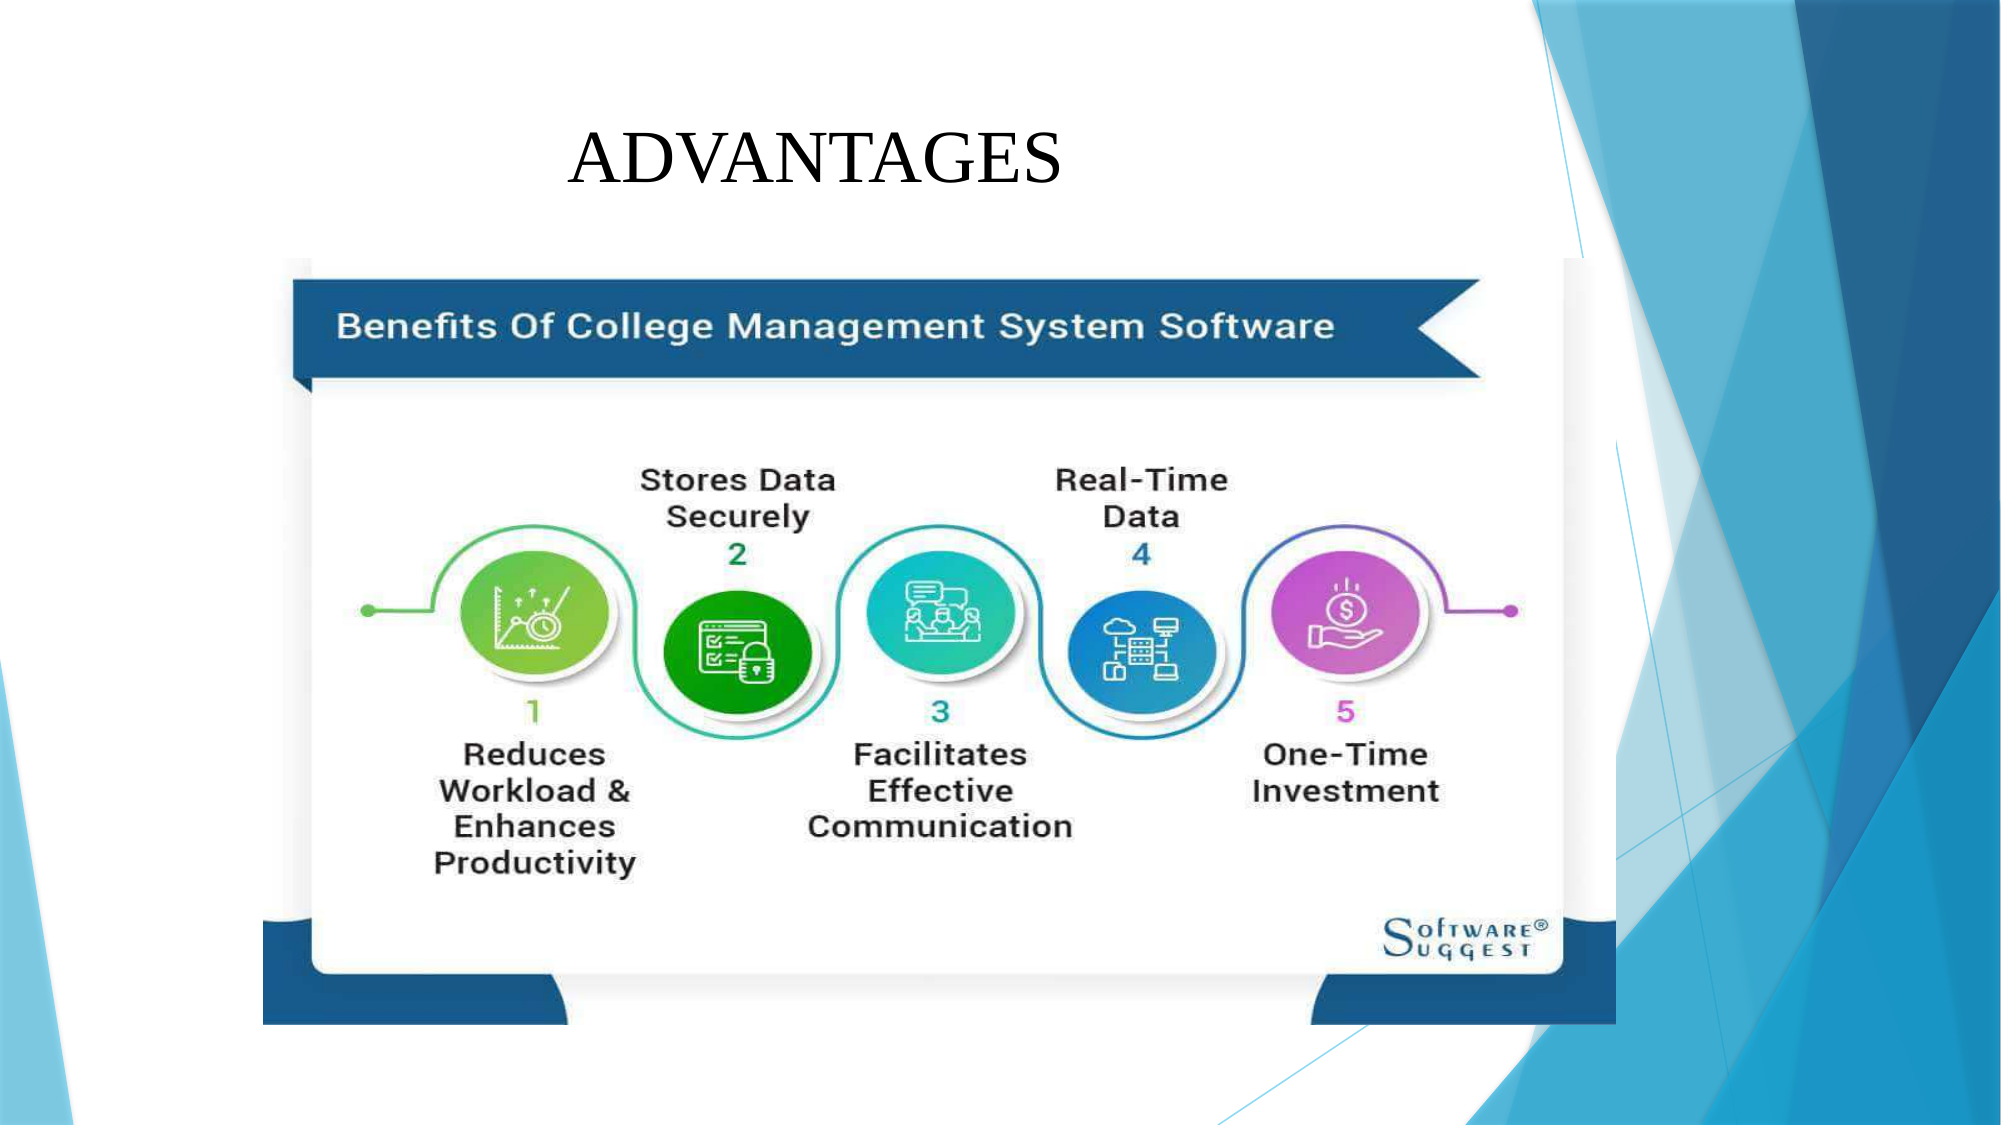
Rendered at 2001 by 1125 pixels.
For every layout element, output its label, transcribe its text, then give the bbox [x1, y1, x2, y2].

title ADVANTAGES [111, 99, 1522, 317]
picture [262, 257, 1616, 1026]
